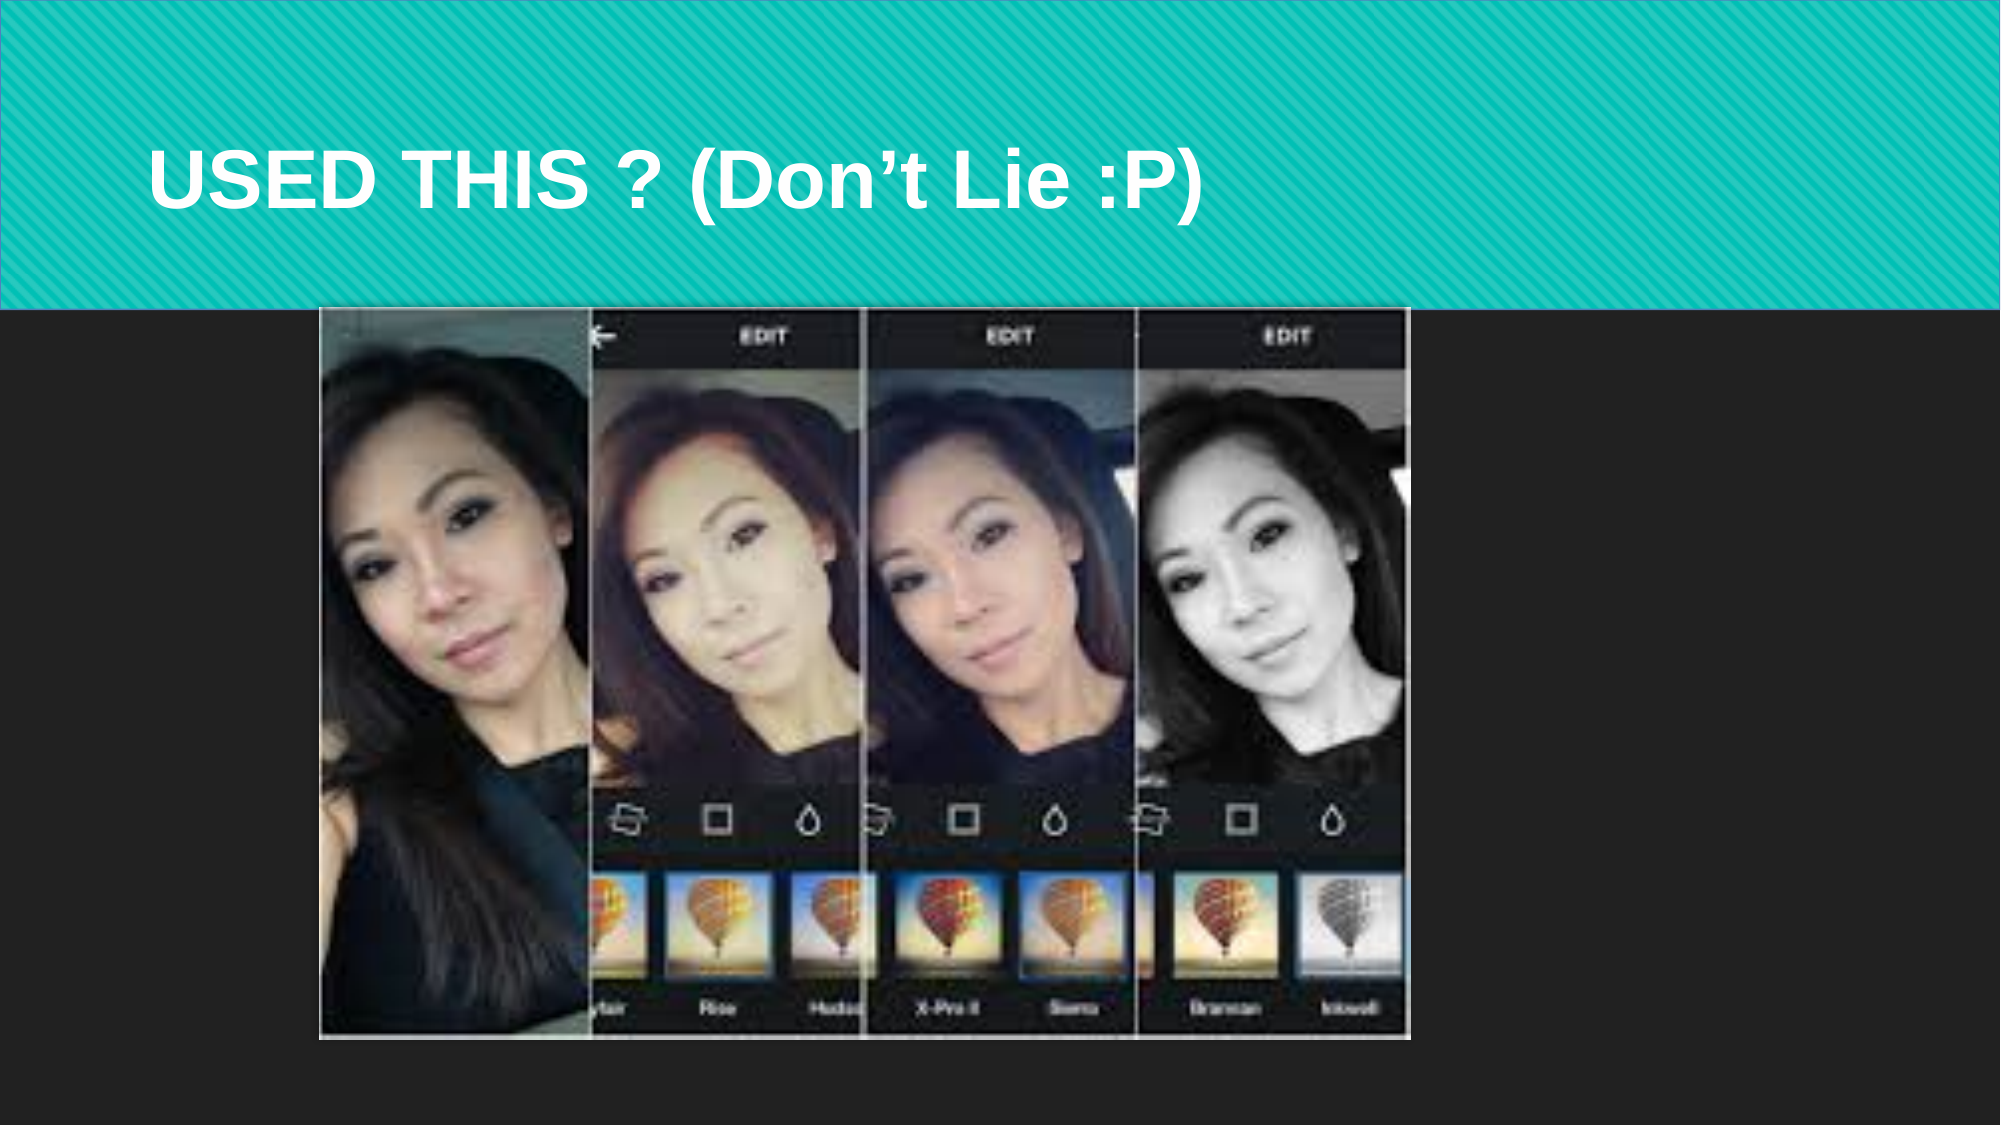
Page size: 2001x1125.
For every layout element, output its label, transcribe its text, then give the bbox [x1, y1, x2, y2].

text_box USED THIS ? (Don’t Lie :P) [132, 73, 1867, 233]
picture [1, 1, 1999, 1040]
